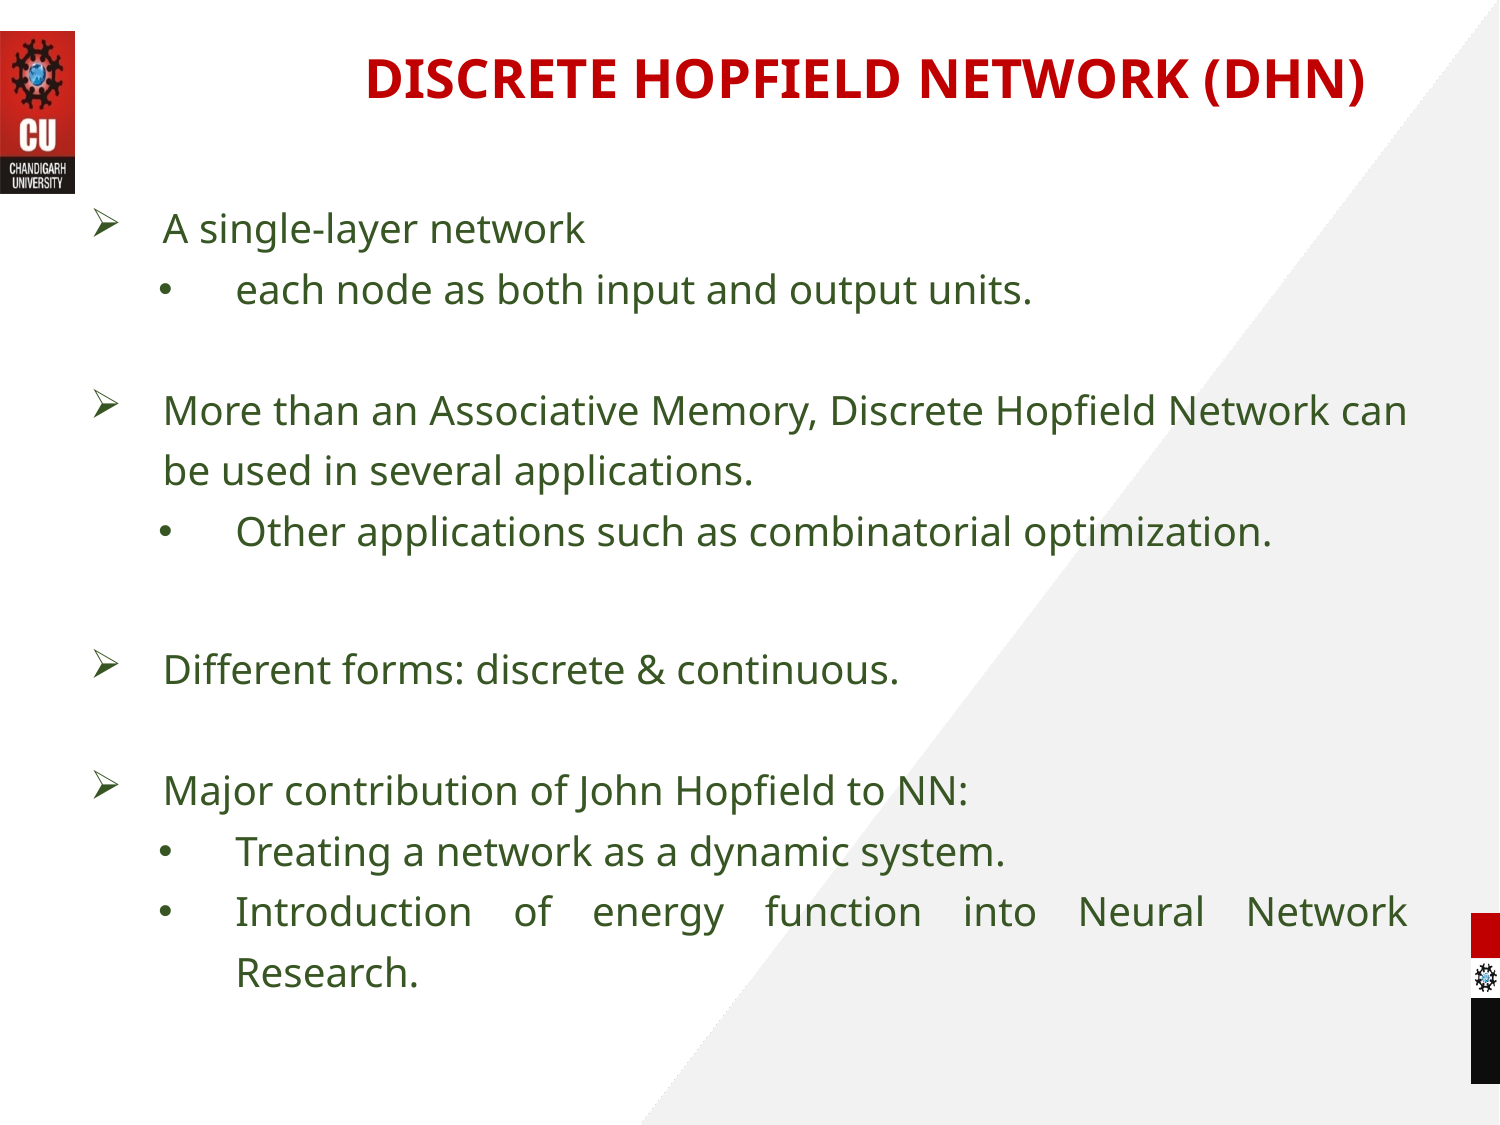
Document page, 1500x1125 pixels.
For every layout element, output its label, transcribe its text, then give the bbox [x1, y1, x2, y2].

list A single-layer network each node as both input and output units. More than an Associative Memory, Discrete Hopfield Network can be used in several applications. Other applications such as combinatorial optimization. Different forms: discrete & continuous. Major contribution of John Hopfield to NN: Treating a network as a dynamic system. Introduction of energy function into Neural Network Research. [75, 187, 1425, 1013]
text_box DISCRETE HOPFIELD NETWORK (DHN) [350, 37, 1438, 118]
picture [0, 0, 1500, 1125]
